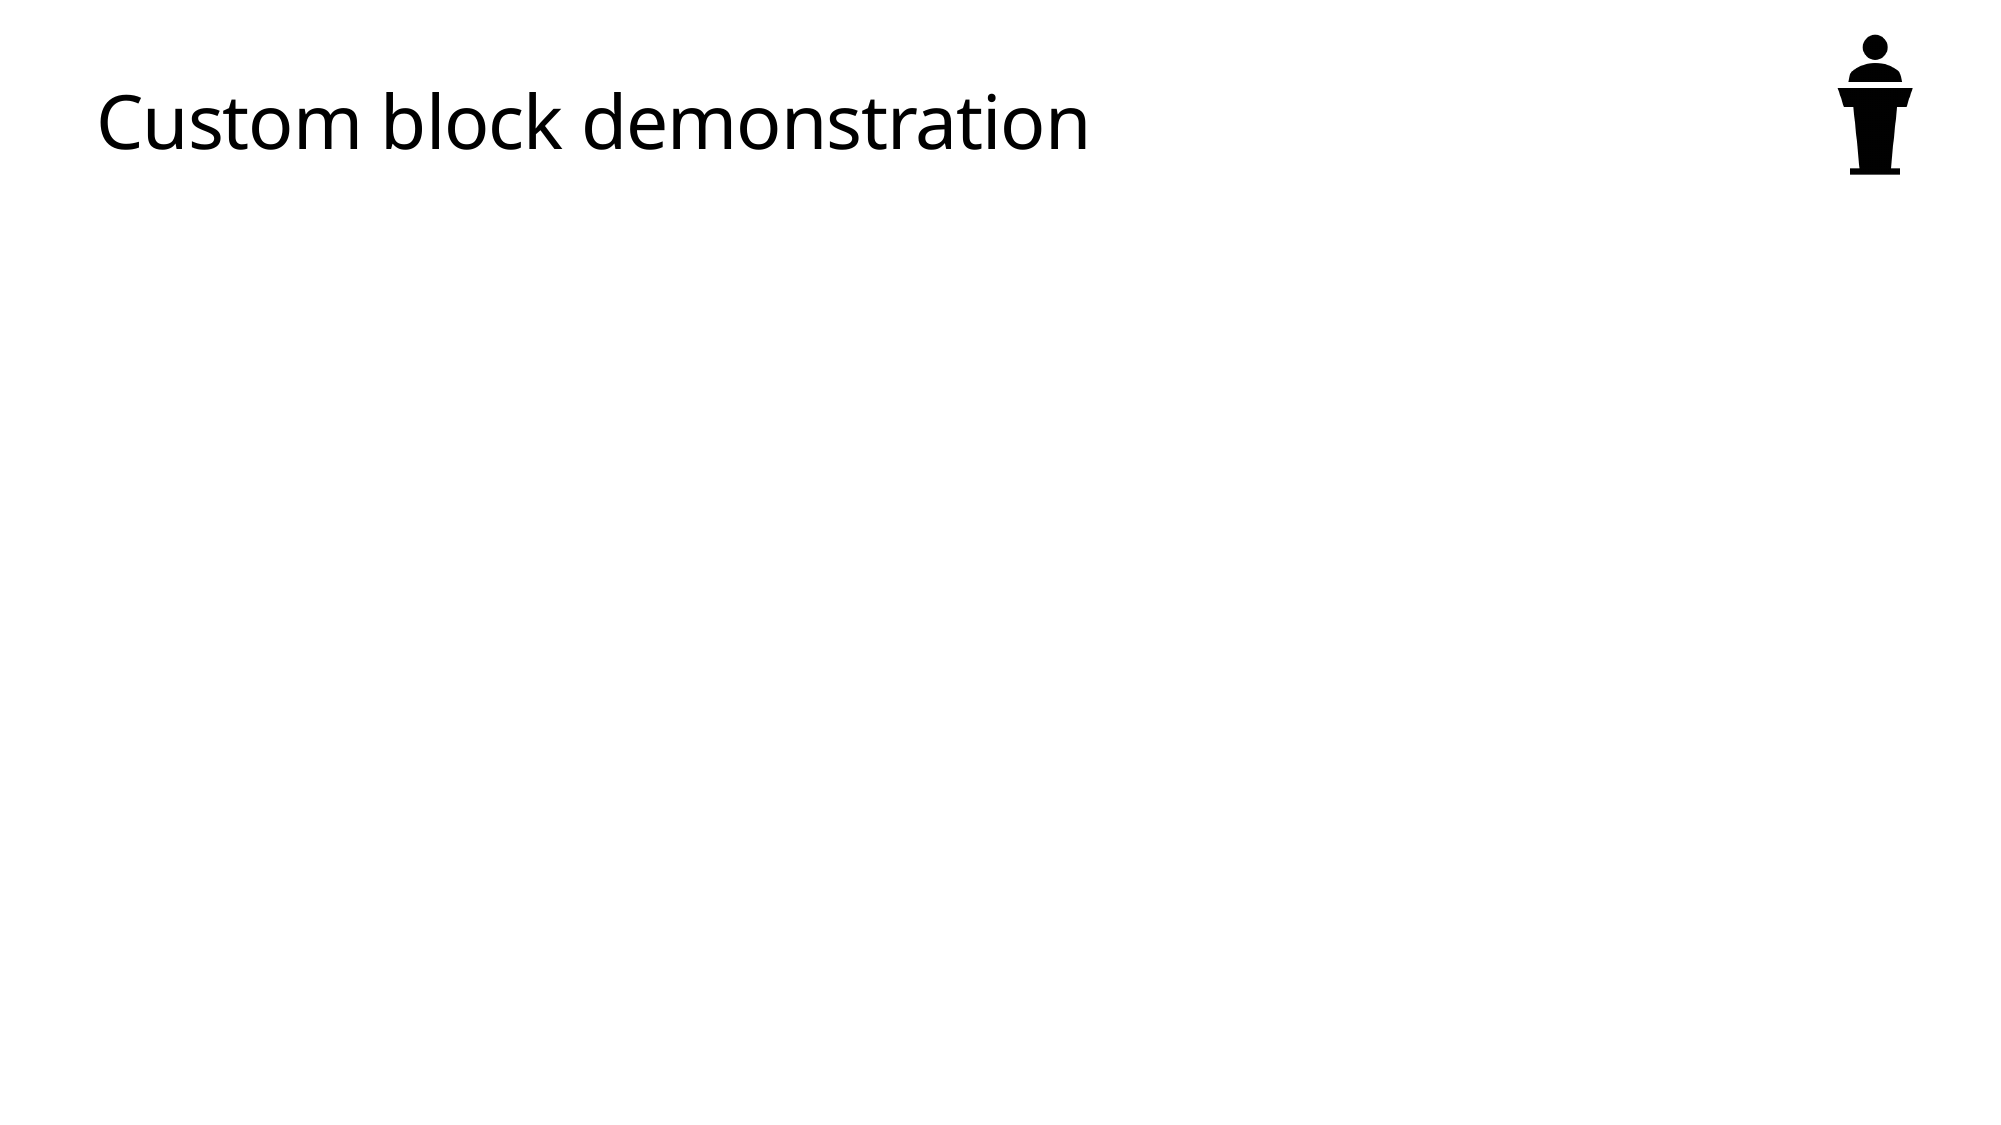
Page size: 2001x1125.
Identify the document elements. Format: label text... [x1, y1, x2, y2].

picture [1799, 29, 1951, 181]
title Custom block demonstration [96, 75, 1799, 166]
